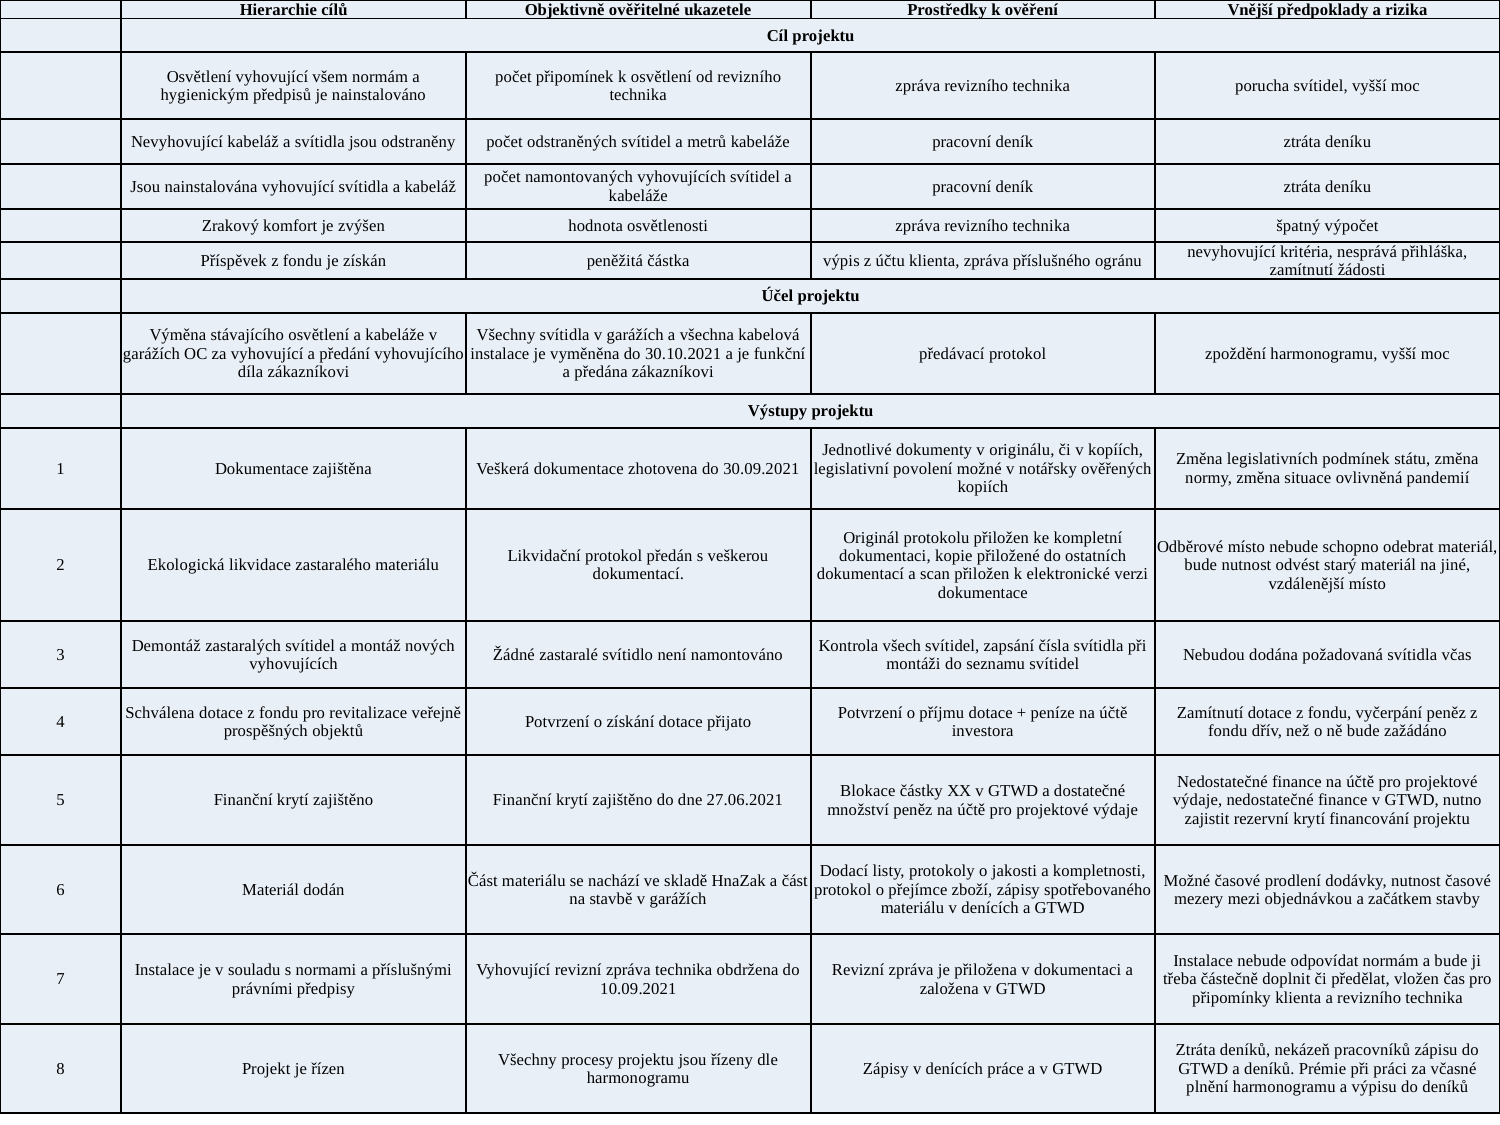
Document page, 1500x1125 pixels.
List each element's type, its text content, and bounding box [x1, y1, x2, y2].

table_cell Všechny svítidla v garážích a všechna kabelová instalace je vyměněna do 30.10.2021 a je funkční a předána zákazníkovi [467, 314, 810, 393]
table_cell Finanční krytí zajištěno [122, 756, 465, 844]
table_cell Výměna stávajícího osvětlení a kabeláže v garážích OC za vyhovující a předání vyhovujícího díla zákazníkovi [122, 314, 465, 393]
table_cell pracovní deník [812, 165, 1154, 208]
table_cell Dodací listy, protokoly o jakosti a kompletnosti, protokol o přejímce zboží, zápisy spotřebovaného materiálu v denících a GTWD [812, 846, 1154, 933]
table_cell počet připomínek k osvětlení od revizního technika [467, 53, 810, 118]
table_cell [1, 243, 120, 278]
table_cell předávací protokol [812, 314, 1154, 393]
table_cell Nebudou dodána požadovaná svítidla včas [1156, 622, 1499, 687]
table_cell Zrakový komfort je zvýšen [122, 210, 465, 241]
table_cell Změna legislativních podmínek státu, změna normy, změna situace ovlivněná pandemií [1156, 429, 1499, 508]
table_cell porucha svítidel, vyšší moc [1156, 53, 1499, 118]
table_header Hierarchie cílů [122, 1, 465, 18]
table_cell počet namontovaných vyhovujících svítidel a kabeláže [467, 165, 810, 208]
table_cell Potvrzení o získání dotace přijato [467, 689, 810, 754]
table_cell 6 [1, 846, 120, 933]
table_cell Cíl projektu [122, 19, 1499, 51]
table_cell [1, 19, 120, 51]
table_cell zpráva revizního technika [812, 53, 1154, 118]
table_cell Materiál dodán [122, 846, 465, 933]
table_cell Instalace nebude odpovídat normám a bude ji třeba částečně doplnit či předělat, vložen čas pro připomínky klienta a revizního technika [1156, 935, 1499, 1023]
table_cell počet odstraněných svítidel a metrů kabeláže [467, 120, 810, 163]
table_cell Zápisy v denících práce a v GTWD [812, 1025, 1154, 1112]
table_cell 3 [1, 622, 120, 687]
table_cell ztráta deníku [1156, 165, 1499, 208]
table_cell Vyhovující revizní zpráva technika obdržena do 10.09.2021 [467, 935, 810, 1023]
table_cell zpráva revizního technika [812, 210, 1154, 241]
table_cell Schválena dotace z fondu pro revitalizace veřejně prospěšných objektů [122, 689, 465, 754]
table_cell zpoždění harmonogramu, vyšší moc [1156, 314, 1499, 393]
table_cell Blokace částky XX v GTWD a dostatečné množství peněz na účtě pro projektové výdaje [812, 756, 1154, 844]
table_cell 5 [1, 756, 120, 844]
table_cell Ztráta deníků, nekázeň pracovníků zápisu do GTWD a deníků. Prémie při práci za včasné plnění harmonogramu a výpisu do deníků [1156, 1025, 1499, 1112]
table_cell Potvrzení o příjmu dotace + peníze na účtě investora [812, 689, 1154, 754]
table_cell Nedostatečné finance na účtě pro projektové výdaje, nedostatečné finance v GTWD, nutno zajistit rezervní krytí financování projektu [1156, 756, 1499, 844]
table_cell Jsou nainstalována vyhovující svítidla a kabeláž [122, 165, 465, 208]
table_cell Zamítnutí dotace z fondu, vyčerpání peněz z fondu dřív, než o ně bude zažádáno [1156, 689, 1499, 754]
table_cell Výstupy projektu [122, 395, 1499, 427]
table_header Vnější předpoklady a rizika [1156, 1, 1499, 18]
table_cell ztráta deníku [1156, 120, 1499, 163]
table_cell Dokumentace zajištěna [122, 429, 465, 508]
table_cell Jednotlivé dokumenty v originálu, či v kopíích, legislativní povolení možné v notářsky ověřených kopiích [812, 429, 1154, 508]
table_cell Ekologická likvidace zastaralého materiálu [122, 510, 465, 620]
table_cell [1, 53, 120, 118]
table_cell [1, 314, 120, 393]
table_cell [1, 120, 120, 163]
table_cell [1, 280, 120, 312]
table_cell nevyhovující kritéria, nesprává přihláška, zamítnutí žádosti [1156, 243, 1499, 278]
table_cell Účel projektu [122, 280, 1499, 312]
table_cell 2 [1, 510, 120, 620]
table_cell [1, 210, 120, 241]
table_cell Všechny procesy projektu jsou řízeny dle harmonogramu [467, 1025, 810, 1112]
table_cell výpis z účtu klienta, zpráva příslušného ogránu [812, 243, 1154, 278]
table_cell Žádné zastaralé svítidlo není namontováno [467, 622, 810, 687]
table_cell Likvidační protokol předán s veškerou dokumentací. [467, 510, 810, 620]
table_cell špatný výpočet [1156, 210, 1499, 241]
table_cell Veškerá dokumentace zhotovena do 30.09.2021 [467, 429, 810, 508]
table_cell Finanční krytí zajištěno do dne 27.06.2021 [467, 756, 810, 844]
table_header Prostředky k ověření [812, 1, 1154, 18]
table_cell Kontrola všech svítidel, zapsání čísla svítidla při montáži do seznamu svítidel [812, 622, 1154, 687]
table_cell 1 [1, 429, 120, 508]
table_cell 8 [1, 1025, 120, 1112]
table_cell Revizní zpráva je přiložena v dokumentaci a založena v GTWD [812, 935, 1154, 1023]
table_cell Část materiálu se nachází ve skladě HnaZak a část na stavbě v garážích [467, 846, 810, 933]
table_cell hodnota osvětlenosti [467, 210, 810, 241]
table_cell [1, 165, 120, 208]
table_cell peněžitá částka [467, 243, 810, 278]
table_header Objektivně ověřitelné ukazetele [467, 1, 810, 18]
table_cell Nevyhovující kabeláž a svítidla jsou odstraněny [122, 120, 465, 163]
table_cell Projekt je řízen [122, 1025, 465, 1112]
table_cell 7 [1, 935, 120, 1023]
table_cell Možné časové prodlení dodávky, nutnost časové mezery mezi objednávkou a začátkem stavby [1156, 846, 1499, 933]
table_cell Příspěvek z fondu je získán [122, 243, 465, 278]
table_cell [1, 395, 120, 427]
table_header [1, 1, 120, 18]
table_cell Demontáž zastaralých svítidel a montáž nových vyhovujících [122, 622, 465, 687]
table_cell Odběrové místo nebude schopno odebrat materiál, bude nutnost odvést starý materiál na jiné, vzdálenější místo [1156, 510, 1499, 620]
table_cell Osvětlení vyhovující všem normám a hygienickým předpisů je nainstalováno [122, 53, 465, 118]
table_cell 4 [1, 689, 120, 754]
table_cell pracovní deník [812, 120, 1154, 163]
table_cell Instalace je v souladu s normami a příslušnými právními předpisy [122, 935, 465, 1023]
table_cell Originál protokolu přiložen ke kompletní dokumentaci, kopie přiložené do ostatních dokumentací a scan přiložen k elektronické verzi dokumentace [812, 510, 1154, 620]
